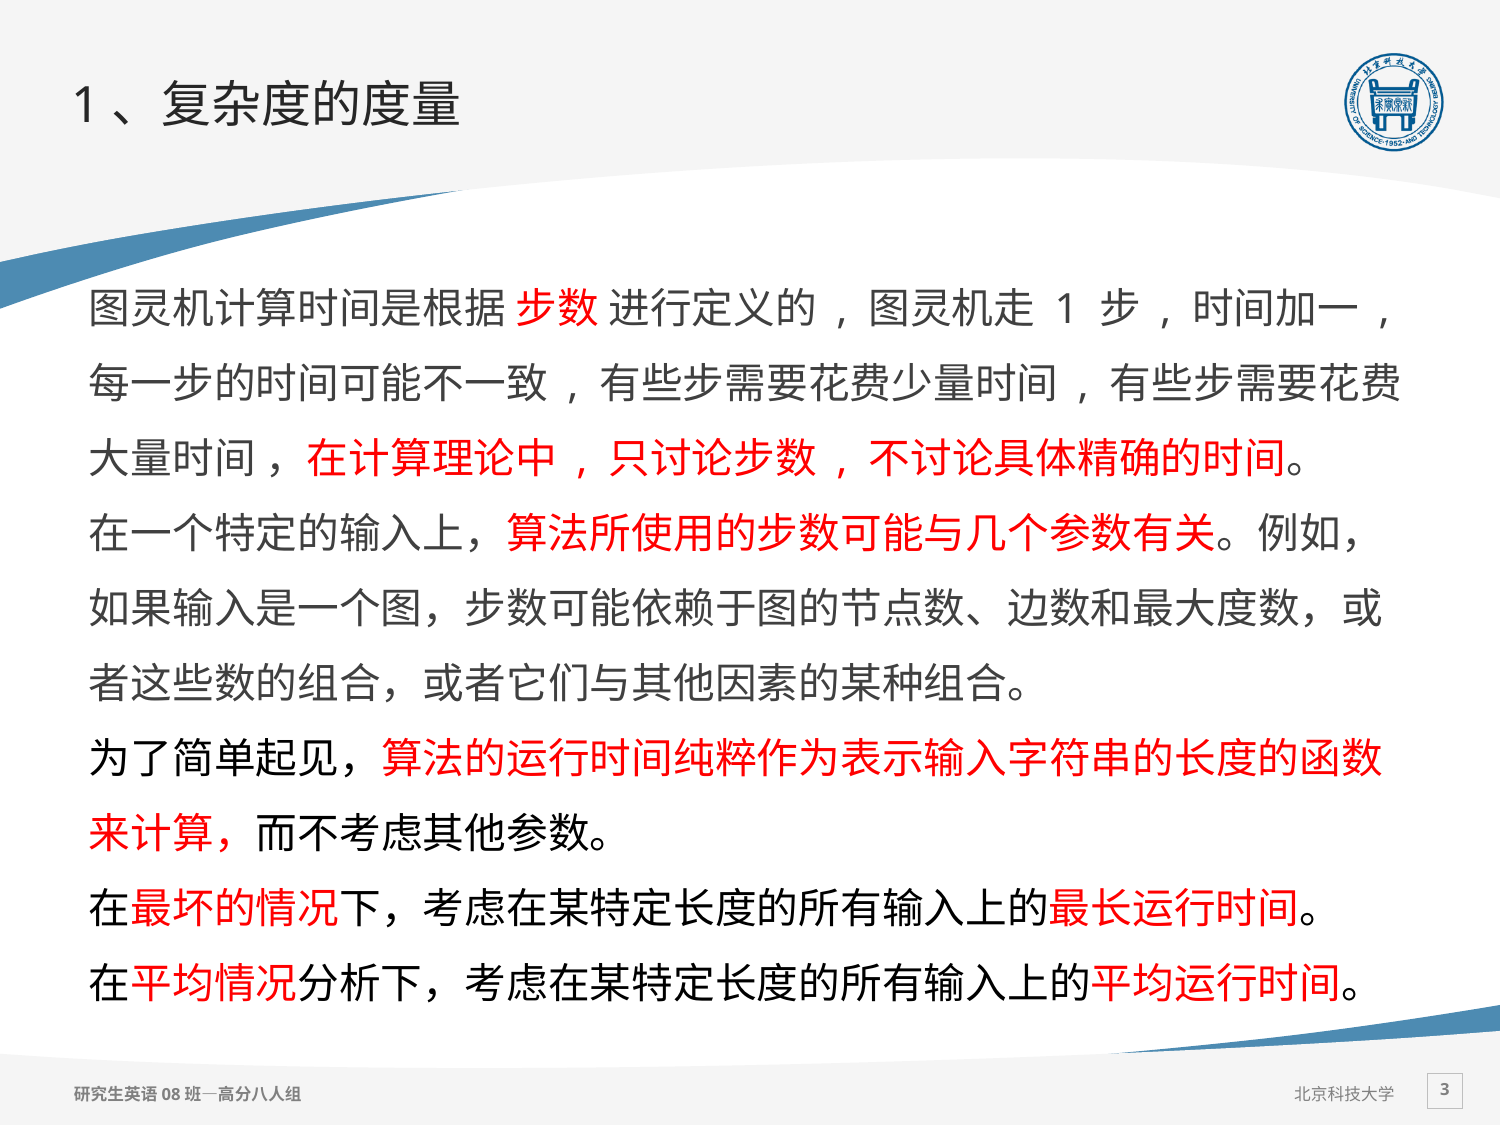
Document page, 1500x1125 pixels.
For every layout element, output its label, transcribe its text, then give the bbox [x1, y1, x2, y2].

picture [1343, 52, 1444, 152]
title 1、复杂度的度量 [59, 60, 1410, 149]
text_box 图灵机计算时间是根据 步数 进行定义的 , 图灵机走 1 步 , 时间加一 ,每一步的时间可能不一致 , 有些步需要花费少量时间 , 有些步需要花费大量时间 ，在计算理论中 , 只讨论步数 , 不讨论具体精确的时间。 在一个特定的输入上，算法所使用的步数可能与几个参数有关。例如，如果输入是一个图，步数可能依赖于图的节点数、边数和最大度数，或者这些数的组合，或者它们与其他因素的某种组合。 为了简单起见，算法的运行时间纯粹作为表示输入字符串的长度的函数来计算，而不考虑其他参数。 在最坏的情况下，考虑在某特定长度的所有输入上的最长运行时间。 在平均情况分析下，考虑在某特定长度的所有输入上的平均运行时间。 [77, 248, 1427, 1014]
